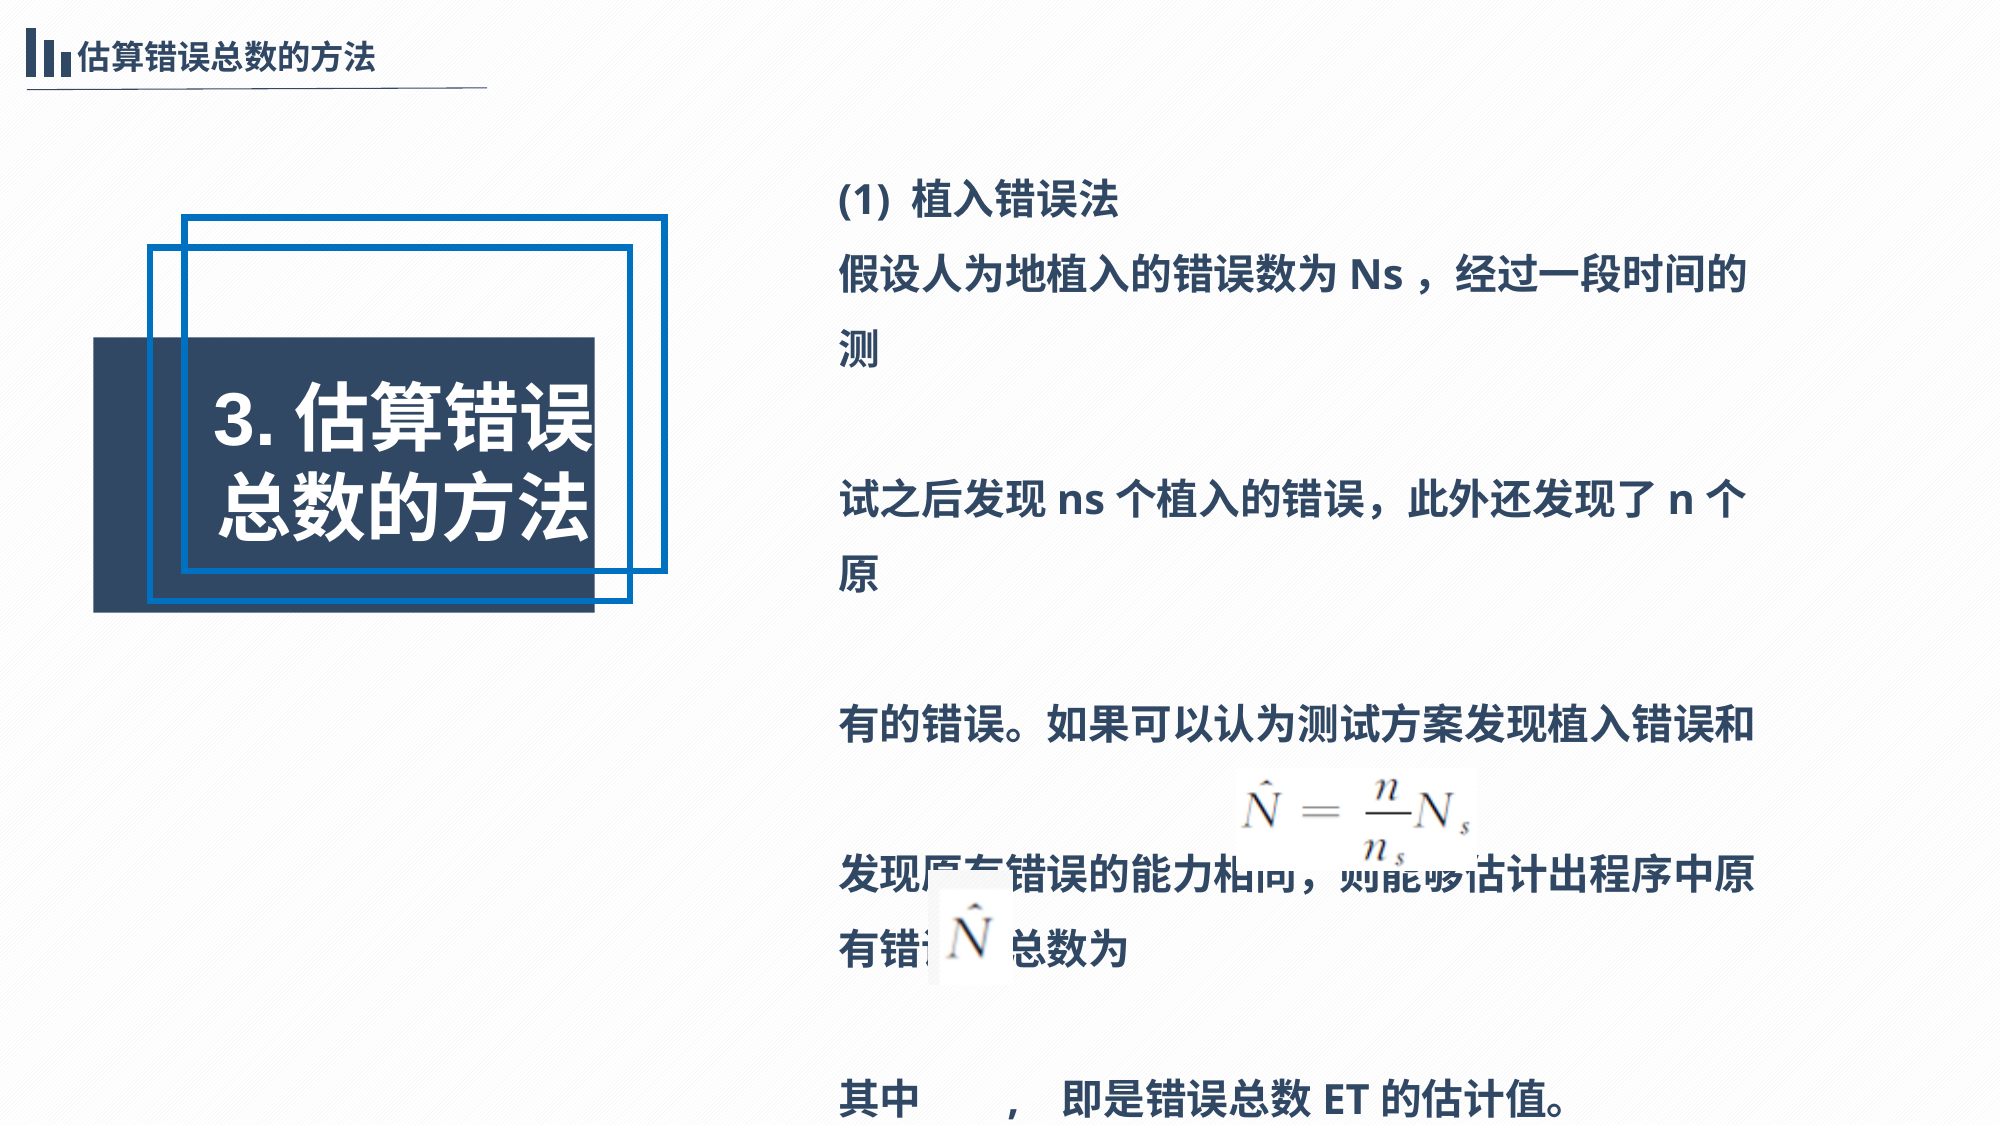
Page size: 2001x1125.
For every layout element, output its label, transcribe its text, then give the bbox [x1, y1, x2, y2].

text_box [26, 29, 510, 90]
picture [928, 870, 1014, 985]
picture [1236, 768, 1477, 871]
text_box [149, 247, 631, 602]
text_box (1) 植入错误法 假设人为地植入的错误数为Ns，经过一段时间的测 试之后发现ns个植入的错误，此外还发现了n个原 有的错误。如果可以认为测试方案发现植入错误和 发现原有错误的能力相同，则能够估计出程序中原有错误的总数为 其中 , 即是错误总数ET的估计值。 [823, 140, 1794, 1125]
text_box [92, 336, 596, 614]
text_box [183, 216, 666, 572]
